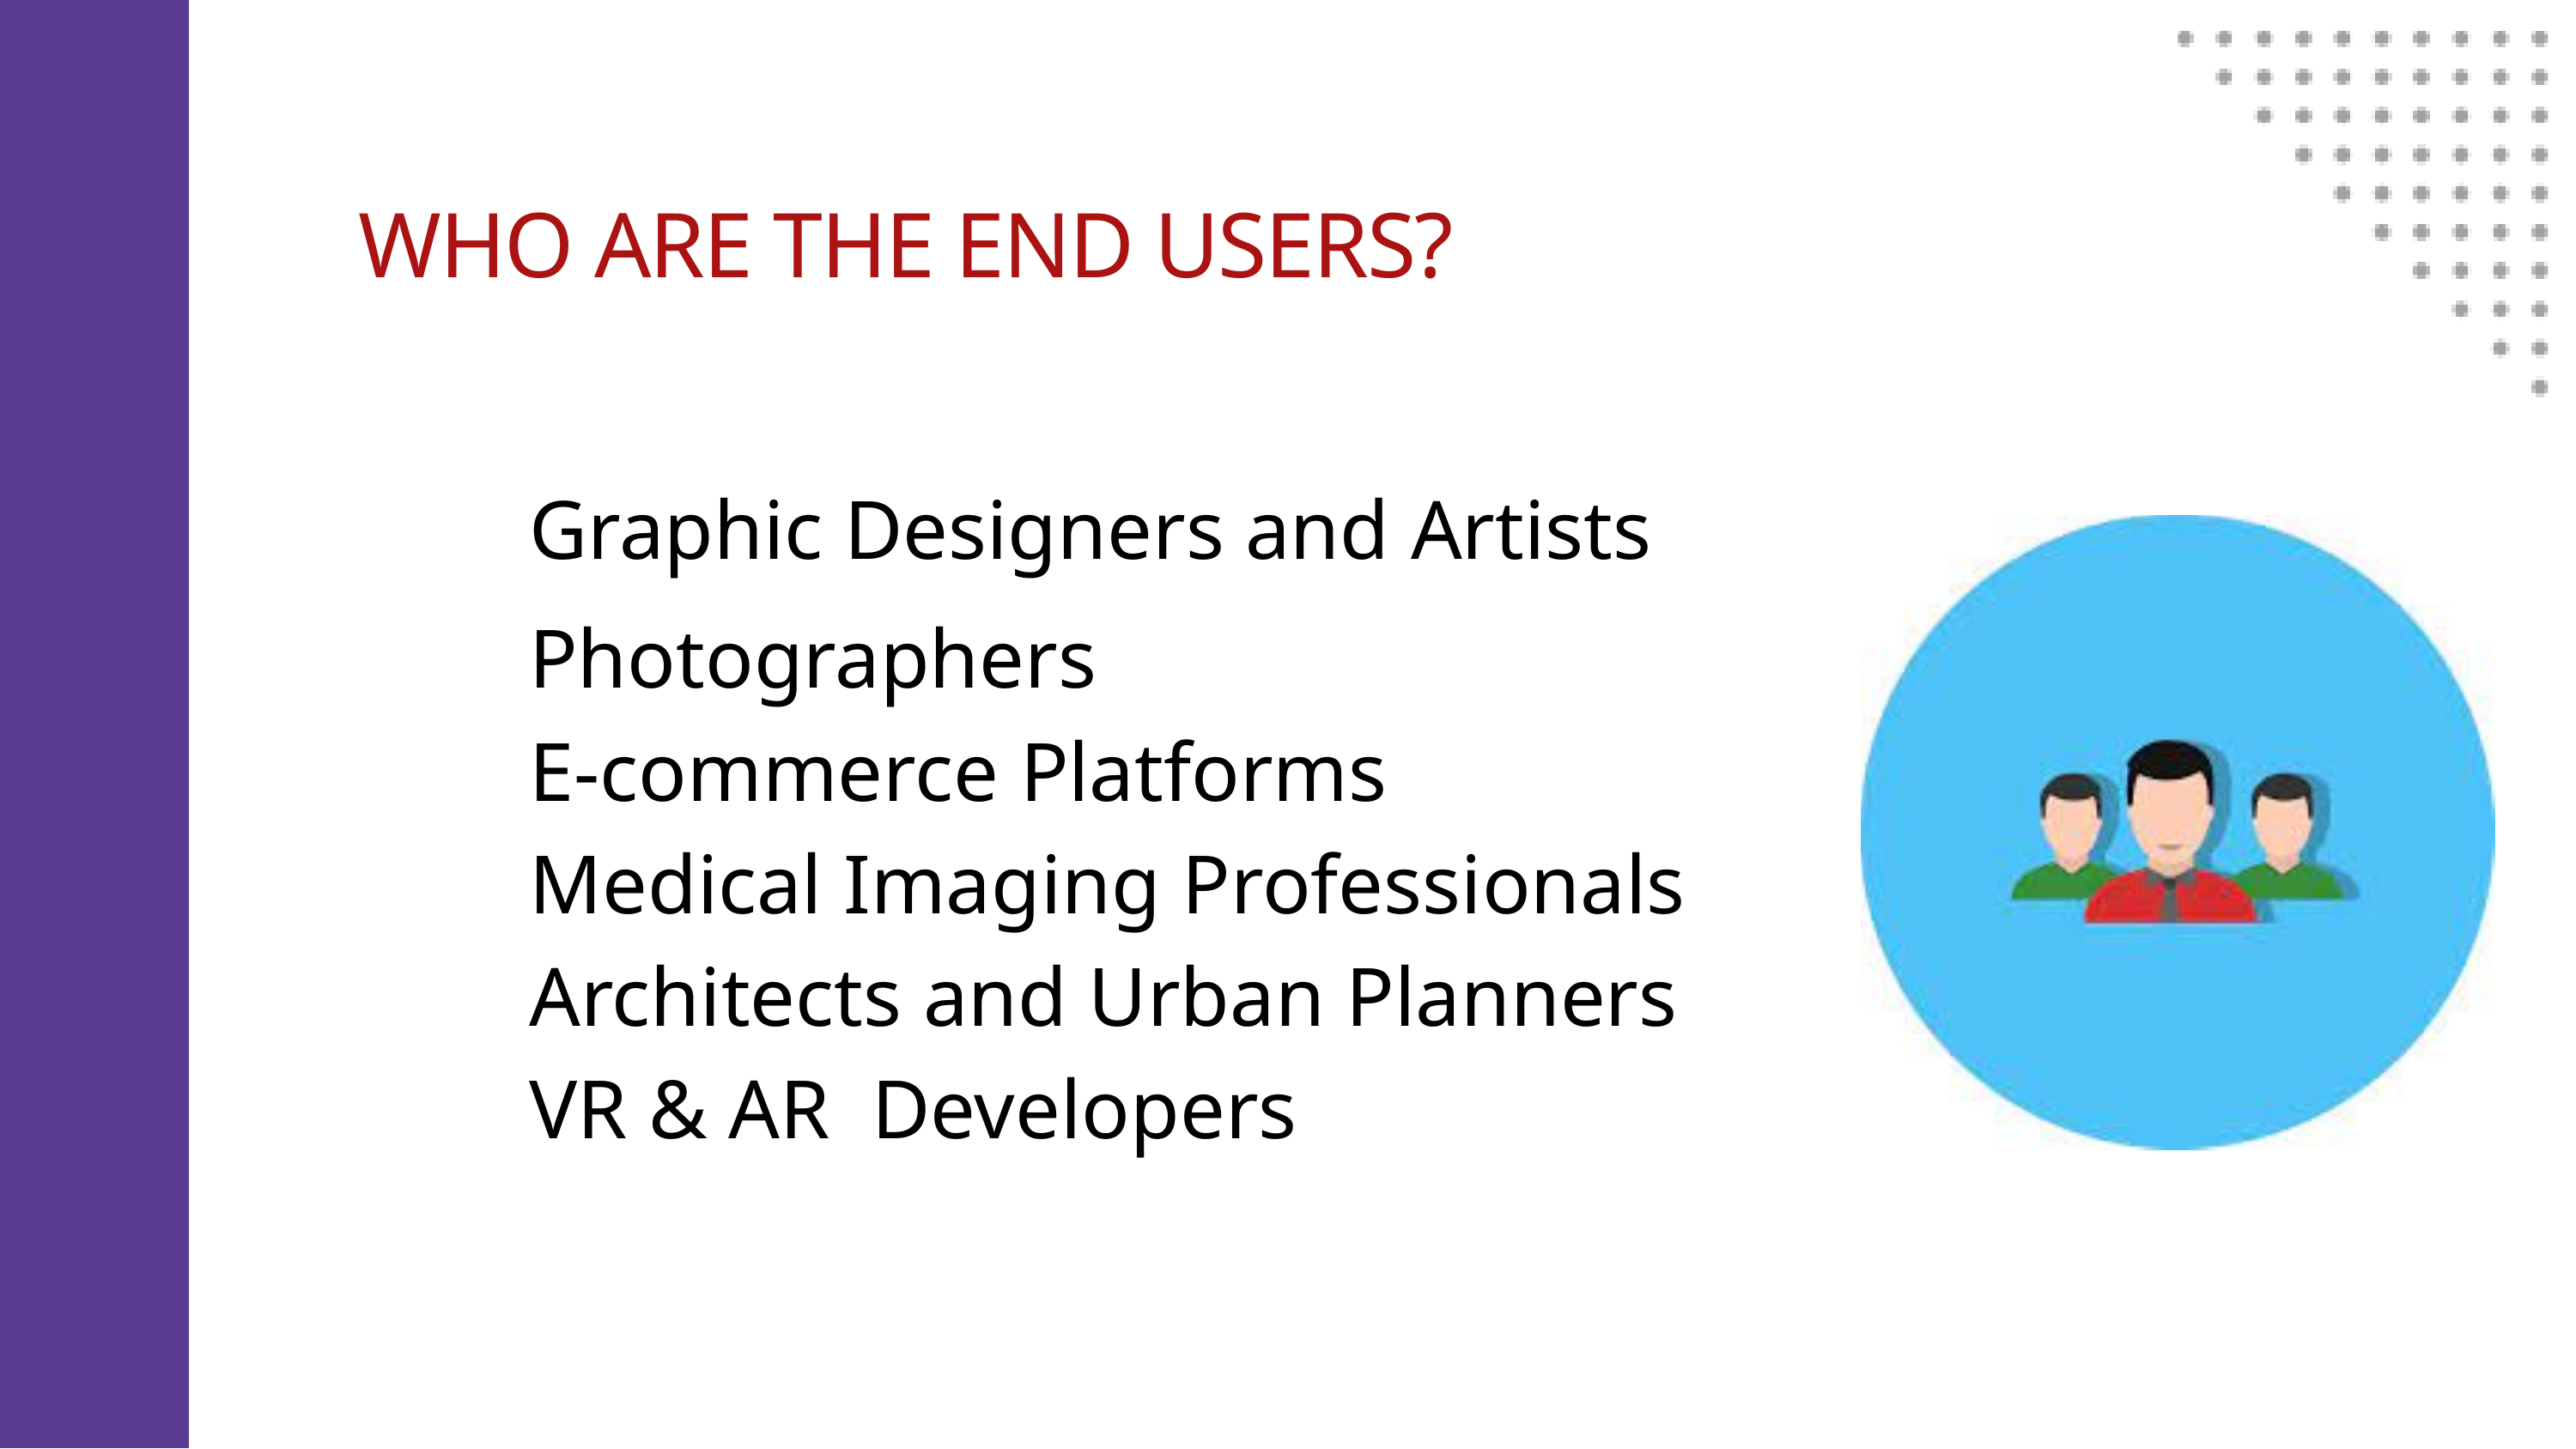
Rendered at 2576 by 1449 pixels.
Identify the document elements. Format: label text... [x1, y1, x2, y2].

text_box [2178, 31, 2549, 397]
text_box Graphic Designers and Artists Photographers E-commerce Platforms Medical Imaging Professionals Architects and Urban Planners VR & AR Developers [529, 463, 2100, 1155]
text_box [1861, 515, 2495, 1150]
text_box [0, 0, 190, 1449]
text_box WHO ARE THE END USERS? [358, 170, 2026, 296]
